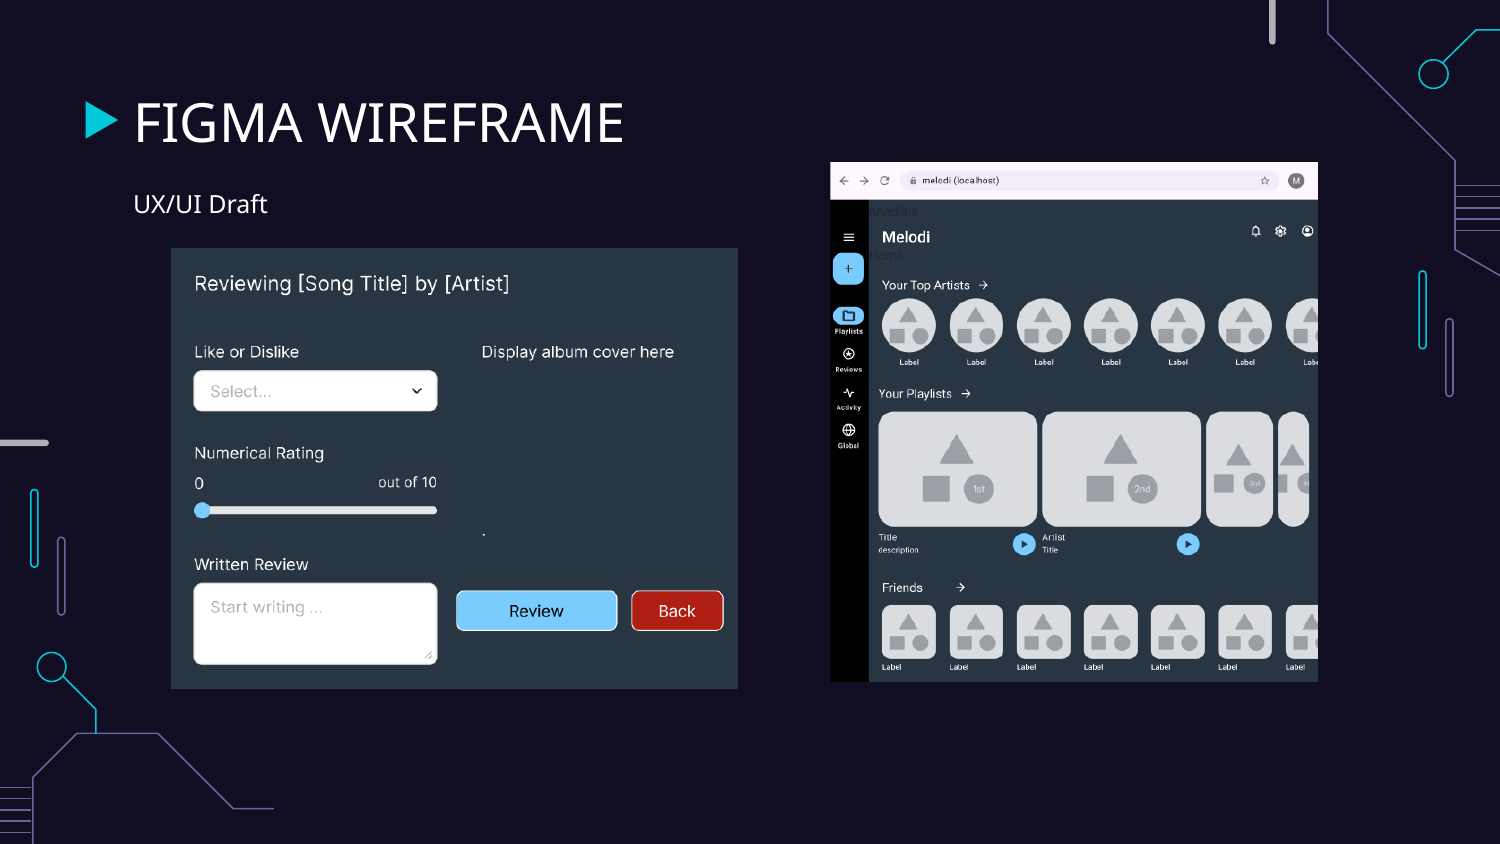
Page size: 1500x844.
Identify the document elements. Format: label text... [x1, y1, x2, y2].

picture [829, 161, 1319, 682]
picture [171, 248, 738, 689]
list UX/UI Draft [118, 173, 704, 243]
title FIGMA WIREFRAME [118, 72, 1382, 167]
